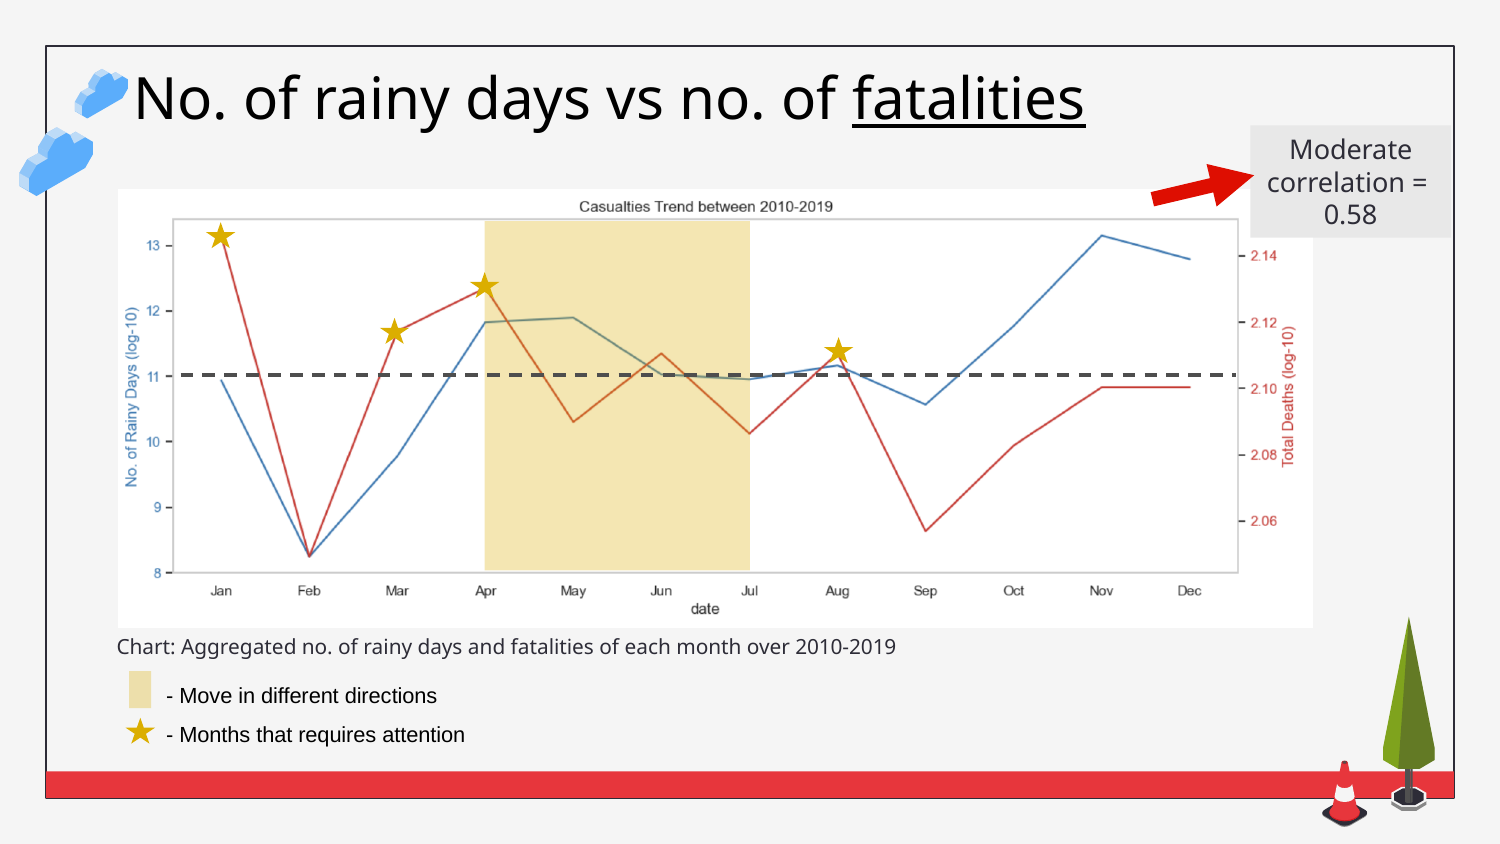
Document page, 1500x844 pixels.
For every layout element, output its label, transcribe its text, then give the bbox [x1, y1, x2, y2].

picture [117, 189, 1313, 628]
title No. of rainy days vs no. of fatalities [118, 46, 1437, 141]
subtitle Chart: Aggregated no. of rainy days and fatalities of each month over 2010-2019 [78, 619, 1033, 670]
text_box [1152, 174, 1255, 200]
text_box Moderate correlation = 0.58 [1250, 125, 1452, 238]
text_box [125, 660, 517, 756]
